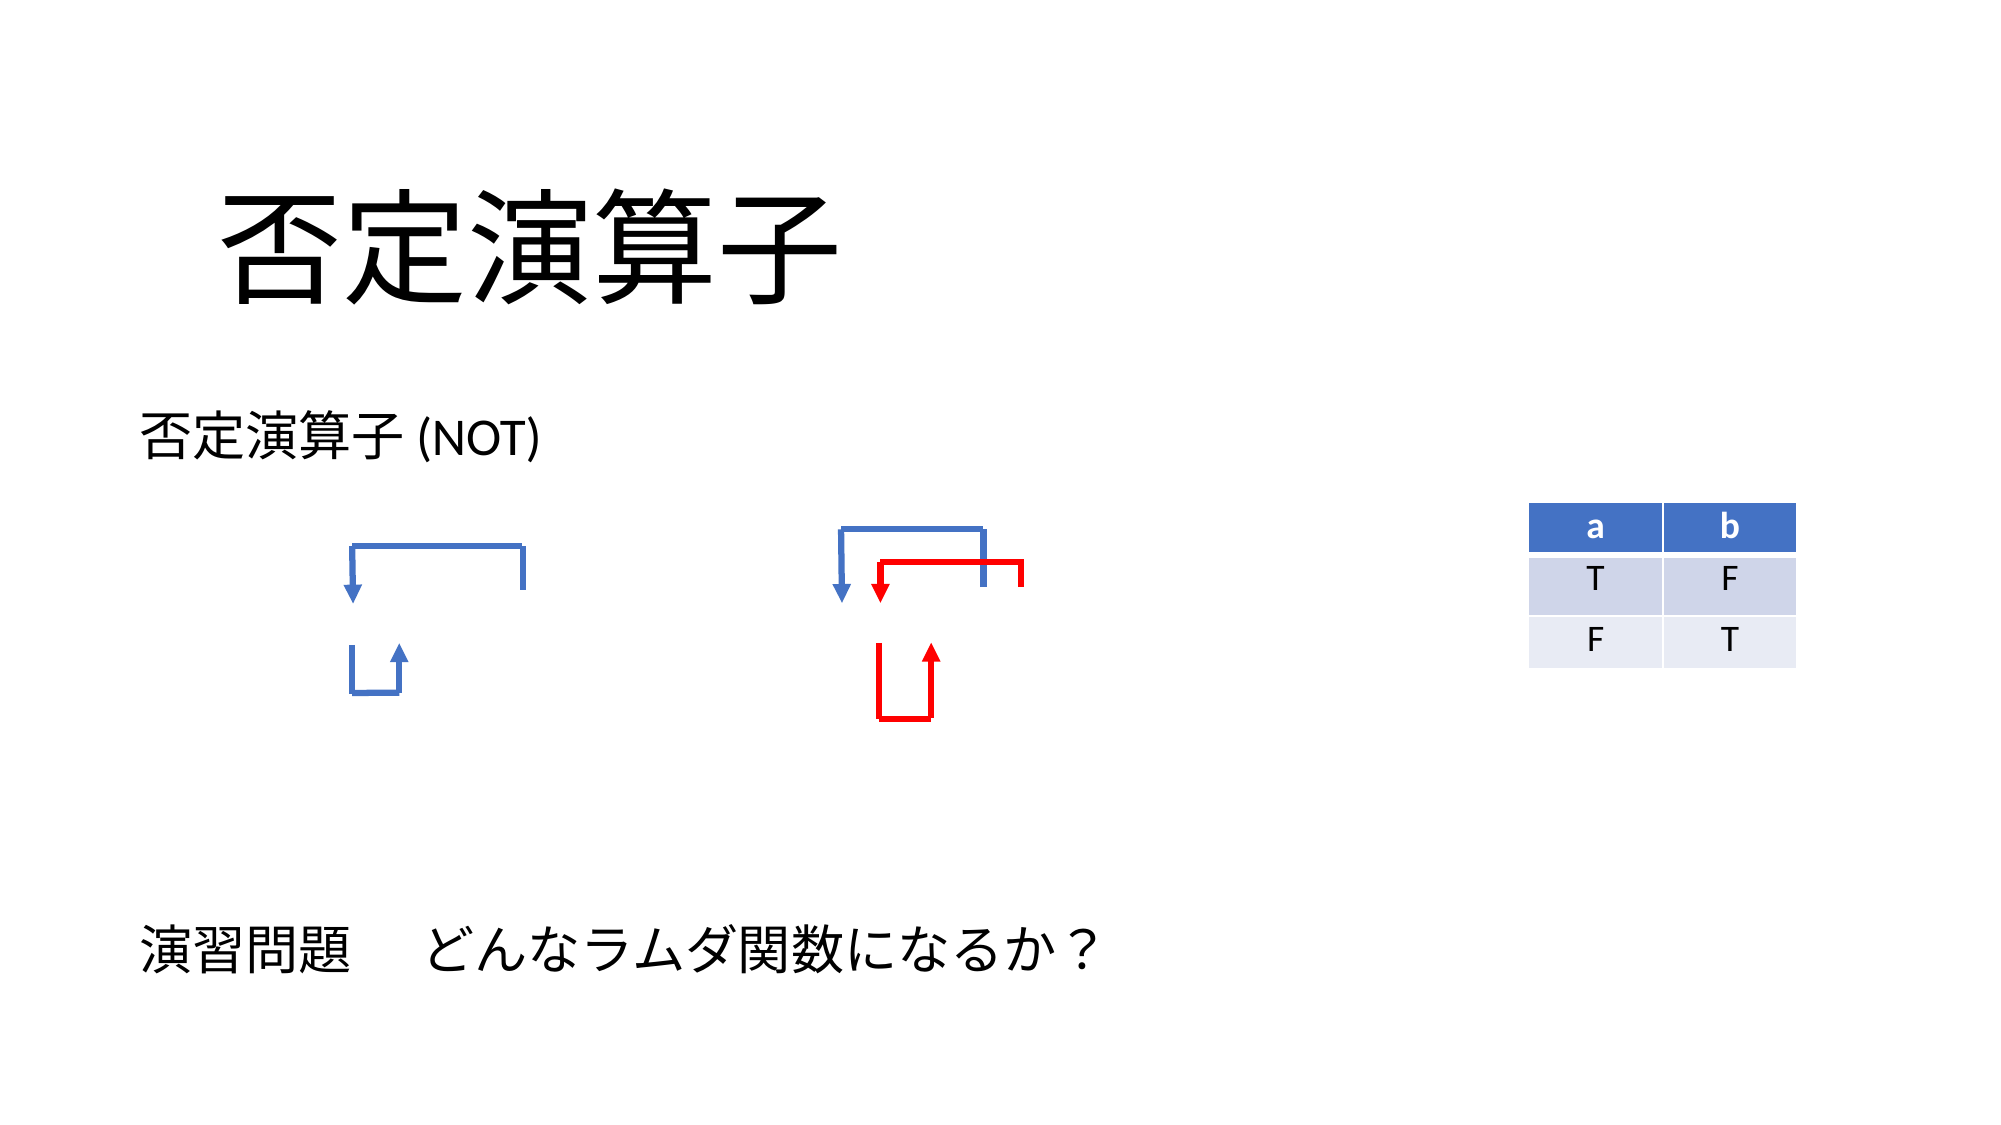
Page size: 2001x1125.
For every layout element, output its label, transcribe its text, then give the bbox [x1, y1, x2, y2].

table_cell F [1529, 617, 1662, 668]
table_cell T [1529, 558, 1662, 615]
table_cell T [1664, 617, 1796, 668]
table_cell F [1664, 558, 1796, 615]
table_header b [1664, 503, 1796, 552]
table_header a [1529, 503, 1662, 552]
